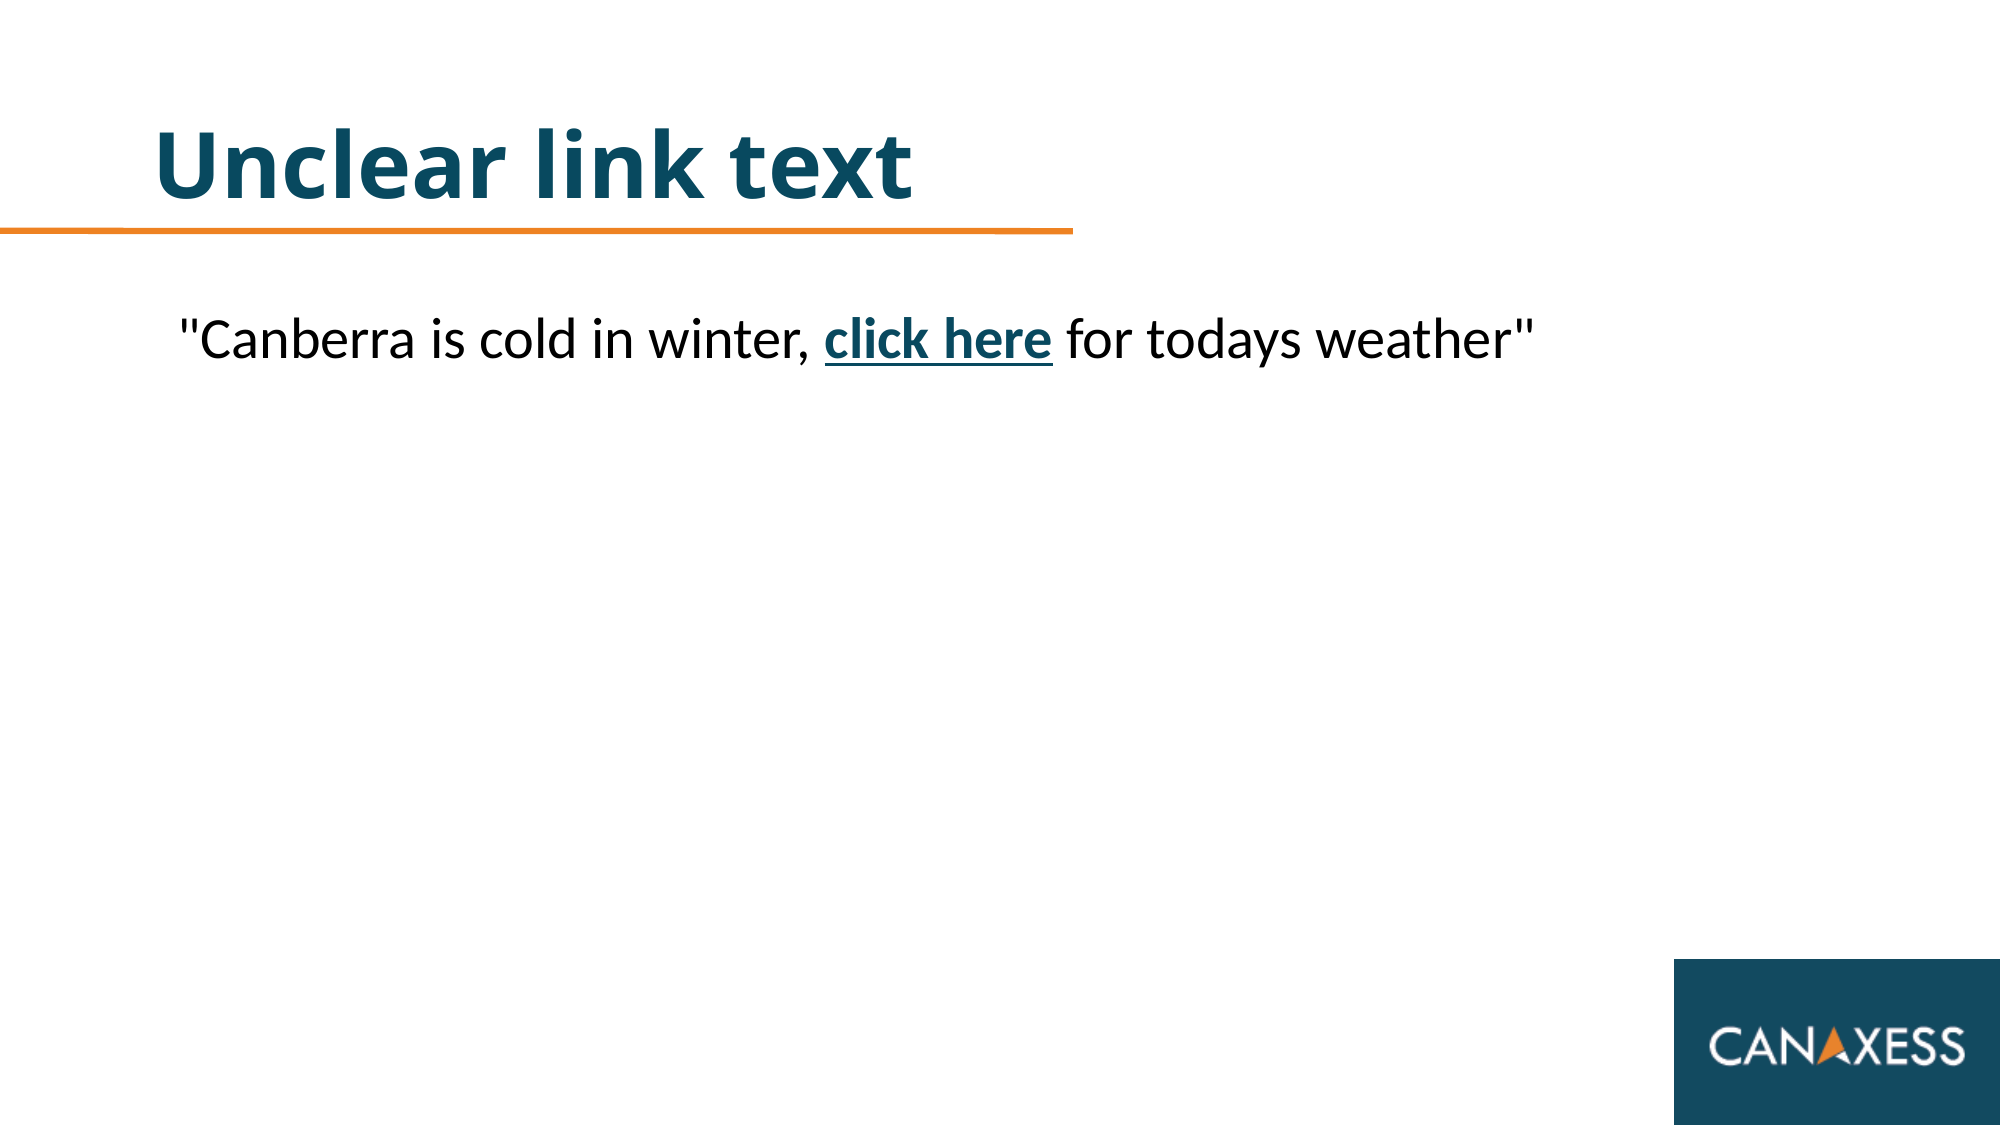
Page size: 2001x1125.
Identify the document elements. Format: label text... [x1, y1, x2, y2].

picture [1674, 959, 2000, 1125]
title Unclear link text [137, 59, 1863, 278]
list "Canberra is cold in winter, click here for todays weather" [162, 301, 1888, 1015]
